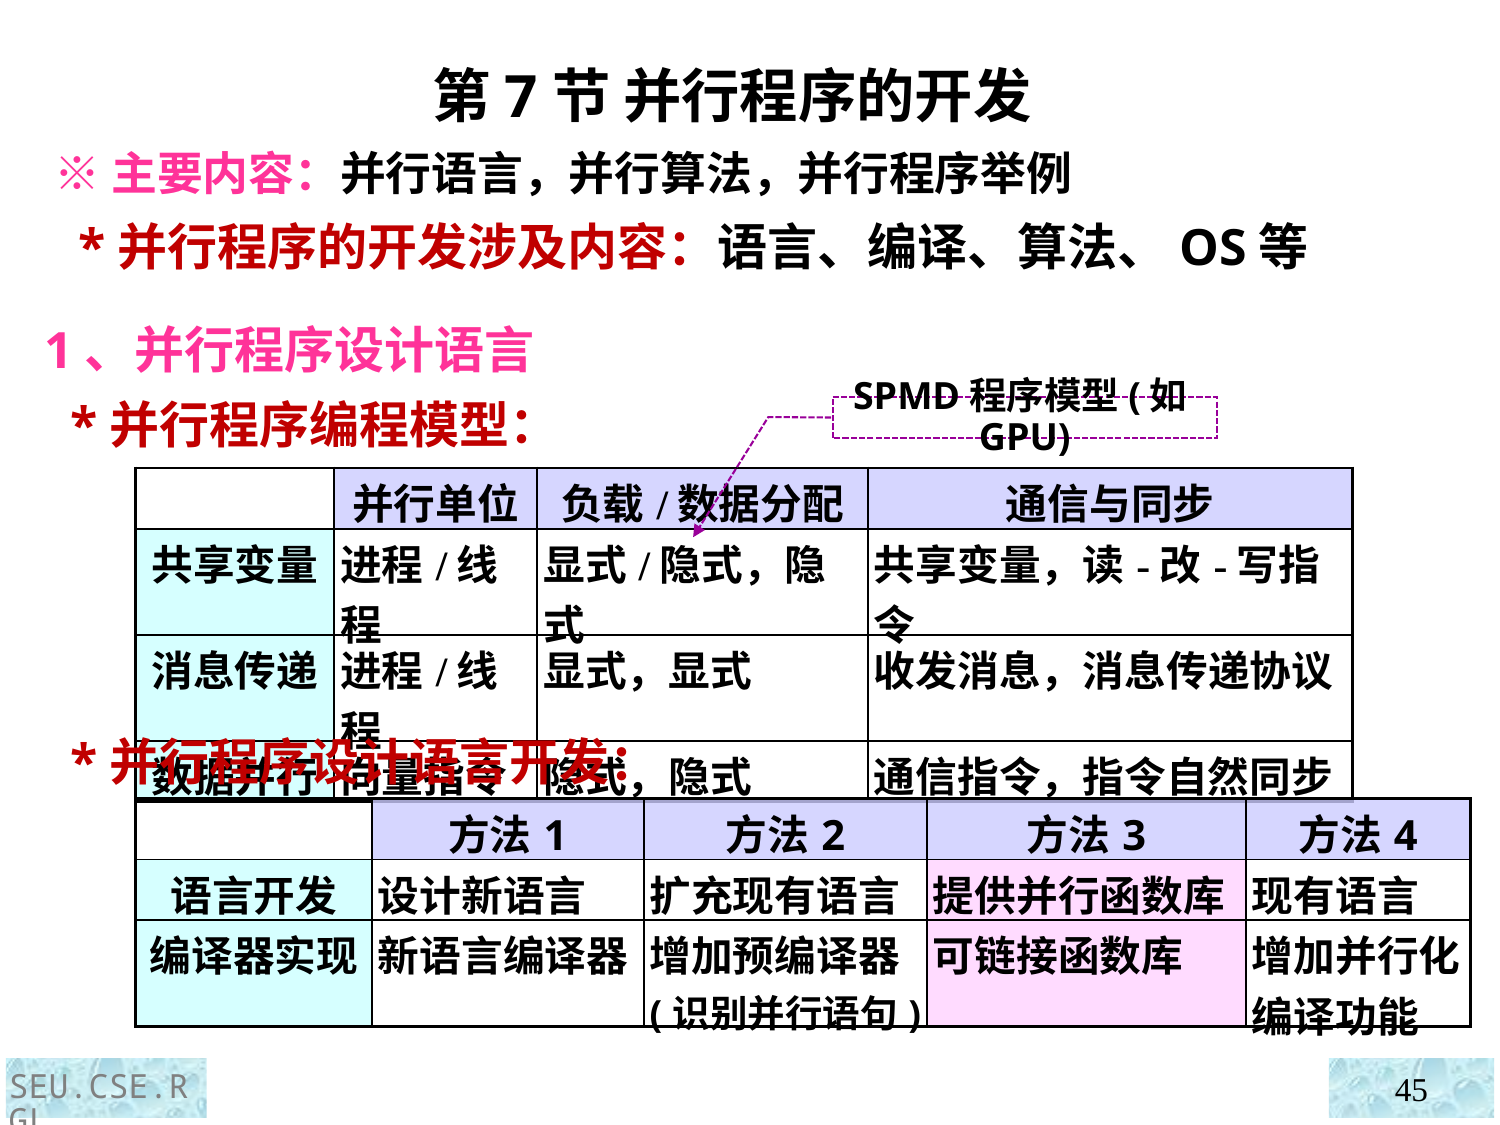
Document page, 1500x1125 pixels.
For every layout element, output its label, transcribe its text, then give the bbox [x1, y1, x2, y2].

table_cell 增加预编译器 (识别并行语句) [645, 921, 926, 1025]
table_cell 增加并行化编译功能 [1247, 921, 1469, 1025]
slide_number 45 [1328, 1058, 1495, 1118]
table_cell 隐式，隐式 [676, 742, 867, 797]
table_cell 现有语言 [1247, 860, 1469, 919]
table_header 方法3 [928, 800, 1245, 859]
table_cell 编译器实现 [137, 921, 371, 1025]
text_box 1、并行程序设计语言 *并行程序编程模型： *并行程序设计语言开发： [29, 295, 676, 798]
table_header 方法4 [1247, 800, 1469, 859]
table_cell 共享变量，读-改-写指令 [869, 530, 1351, 634]
table_header 负载/数据分配 [676, 469, 867, 528]
table_cell 收发消息，消息传递协议 [869, 636, 1351, 740]
table_cell 新语言编译器 [373, 921, 643, 1025]
text_box *并行程序的开发涉及内容：语言、编译、算法、OS等 [37, 208, 1450, 283]
table_cell 语言开发 [137, 860, 371, 919]
footer SEU.CSE.RGL [5, 1058, 207, 1118]
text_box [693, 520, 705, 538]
text_box 第7节 并行程序的开发 [163, 51, 1301, 137]
table_cell 通信指令，指令自然同步 [869, 742, 1351, 797]
table_cell 显式/隐式，隐式 [676, 530, 867, 634]
table_header 方法2 [645, 800, 926, 859]
table_cell 显式，显式 [676, 636, 867, 740]
table_cell 设计新语言 [373, 860, 643, 919]
table_cell 可链接函数库 [928, 921, 1245, 1025]
table_cell 提供并行函数库 [928, 860, 1245, 919]
table_header 方法1 [373, 800, 643, 859]
table_cell 扩充现有语言 [645, 860, 926, 919]
table_header 通信与同步 [869, 469, 1351, 528]
text_box ※主要内容：并行语言，并行算法，并行程序举例 [29, 137, 1471, 208]
text_box SPMD程序模型(如GPU) [826, 397, 1217, 439]
table_header [137, 800, 371, 859]
